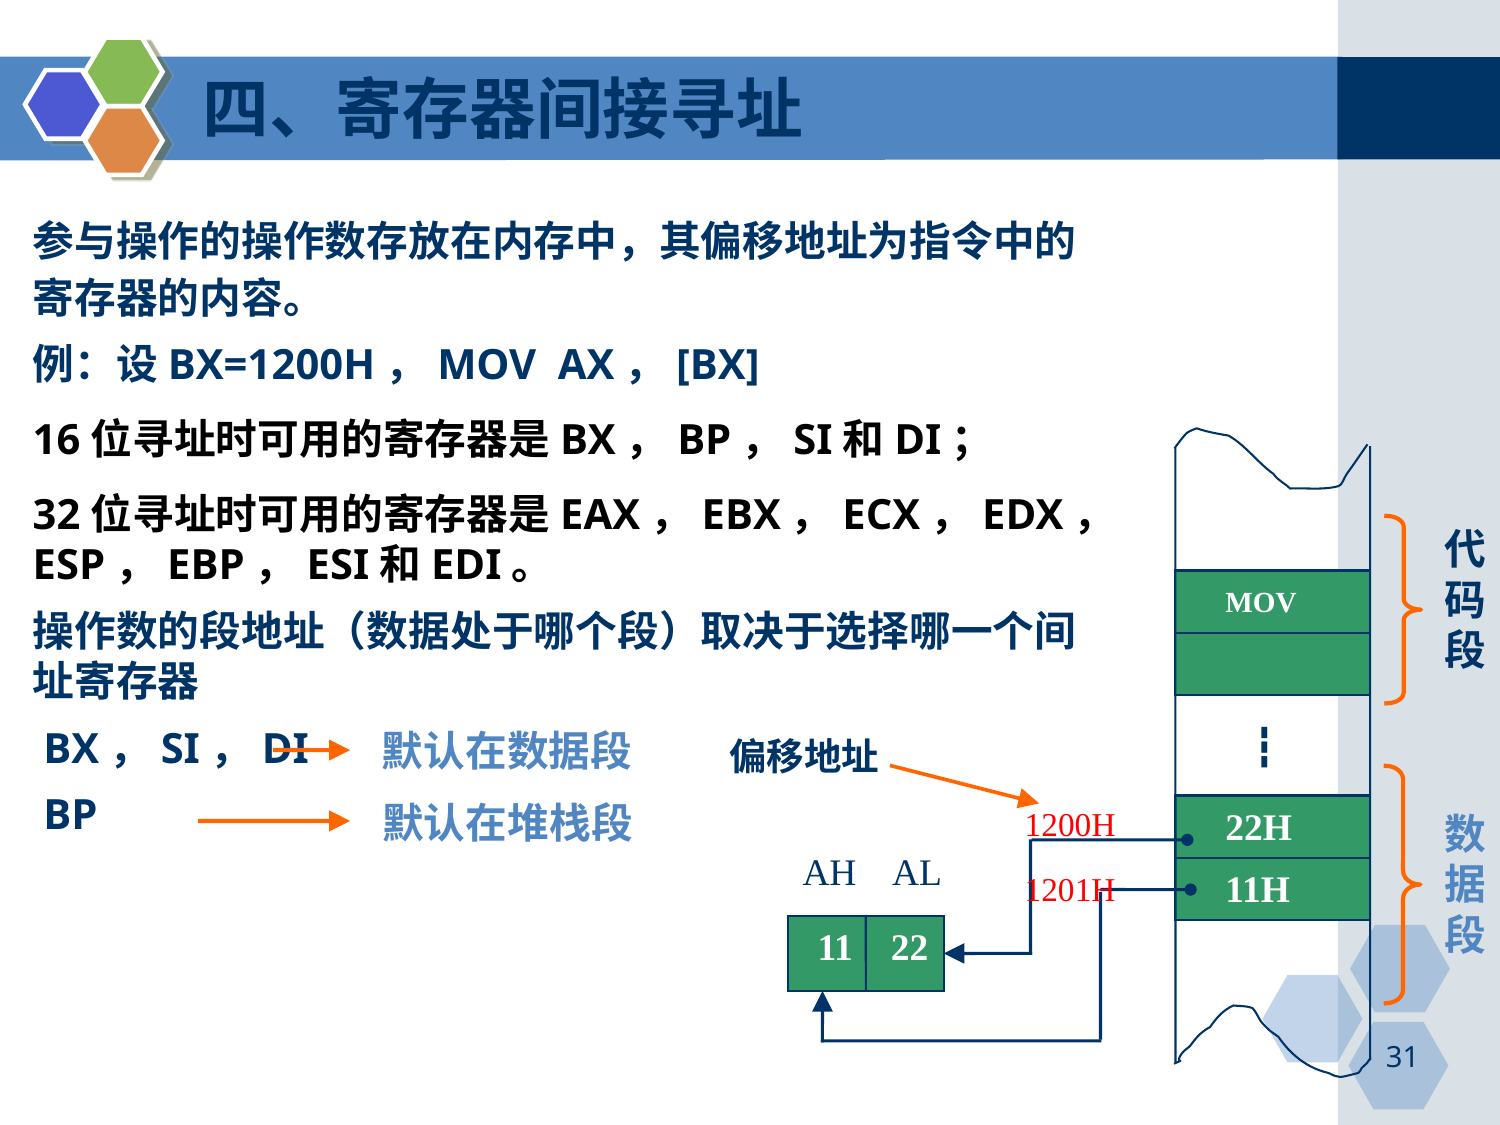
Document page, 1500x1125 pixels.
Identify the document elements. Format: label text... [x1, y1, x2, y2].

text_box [714, 428, 1482, 1079]
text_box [199, 716, 758, 855]
list 参与操作的操作数存放在内存中，其偏移地址为指令中的寄存器的内容。 例：设BX=1200H，MOV AX，[BX] 16位寻址时可用的寄存器是BX，BP，SI和DI； 32位寻址时可用的寄存器是EAX，EBX，ECX，EDX，ESP，EBP，ESI和EDI。 操作数的段地址（数据处于哪个段）取决于选择哪一个间址寄存器 BX，SI，DI BP [17, 199, 1131, 942]
title 四、寄存器间接寻址 [187, 62, 1288, 155]
